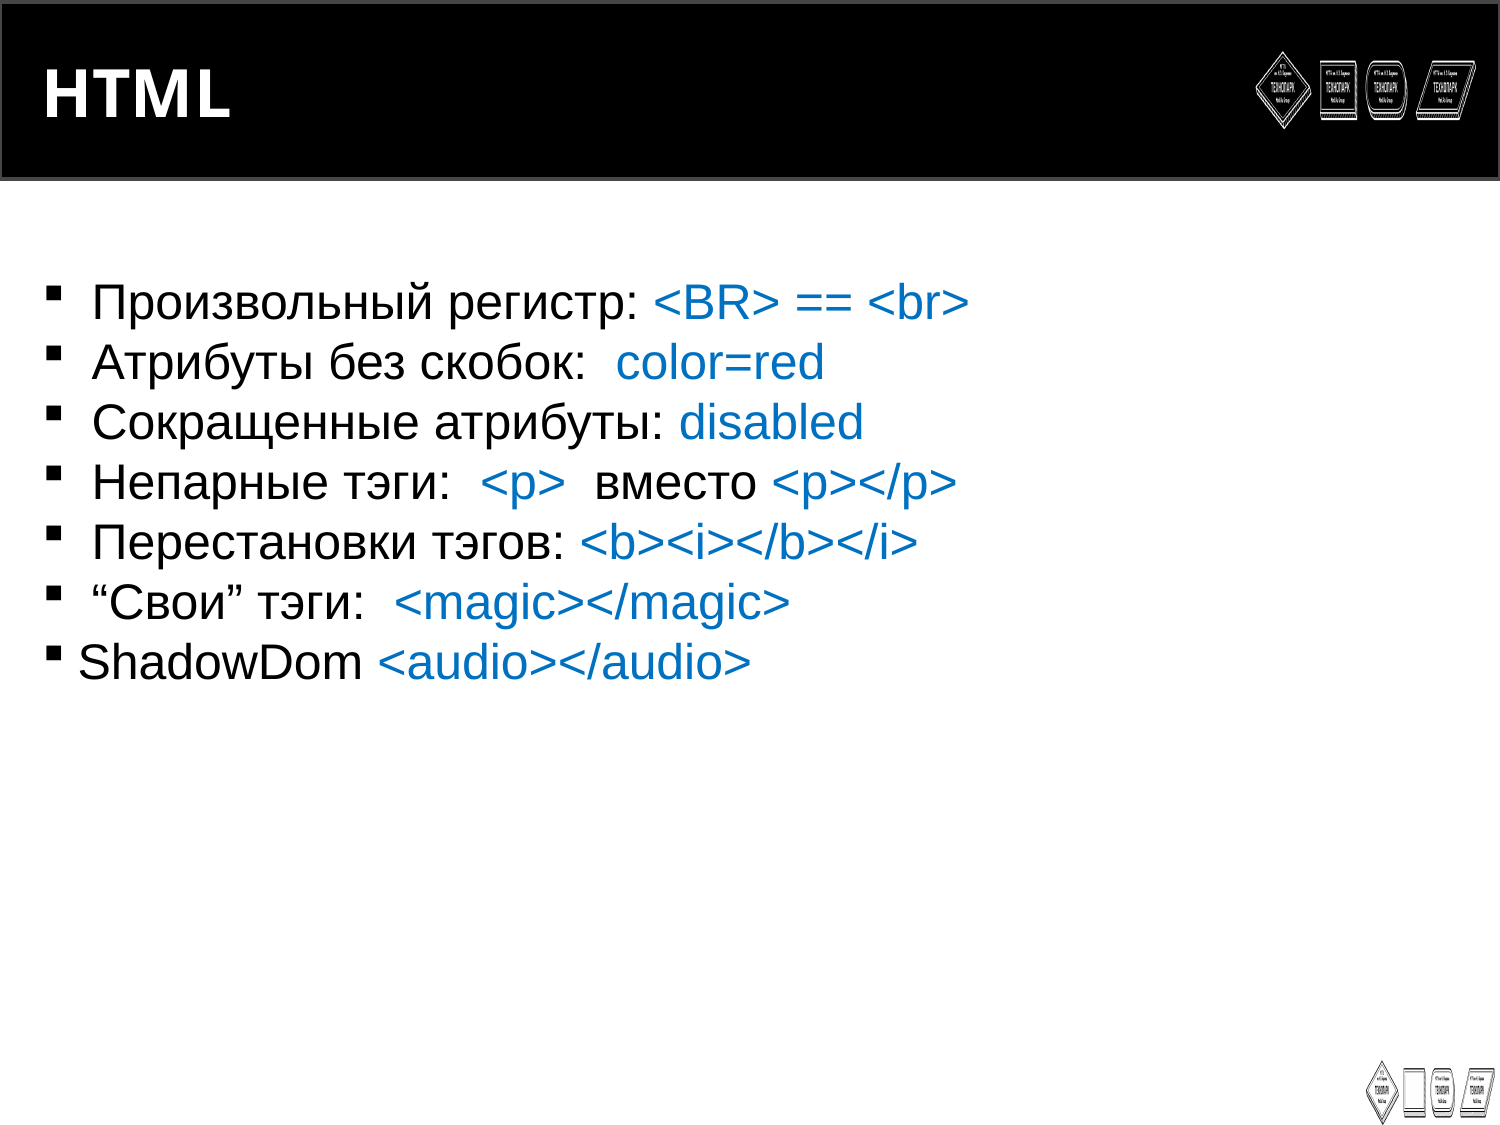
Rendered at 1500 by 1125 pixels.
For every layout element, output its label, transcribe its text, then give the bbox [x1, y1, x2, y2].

text_box Произвольный регистр: <BR> == <br> Атрибуты без скобок: color=red Сокращенные атрибуты: disabled Непарные тэги: <p> вместо <p></p> Перестановки тэгов: <b><i></b></i> “Свои” тэги: <magic></magic> ShadowDom <audio></audio> [27, 262, 1439, 1058]
picture [1366, 1060, 1495, 1125]
picture [1250, 19, 1492, 161]
text_box HTML [26, 15, 1250, 166]
